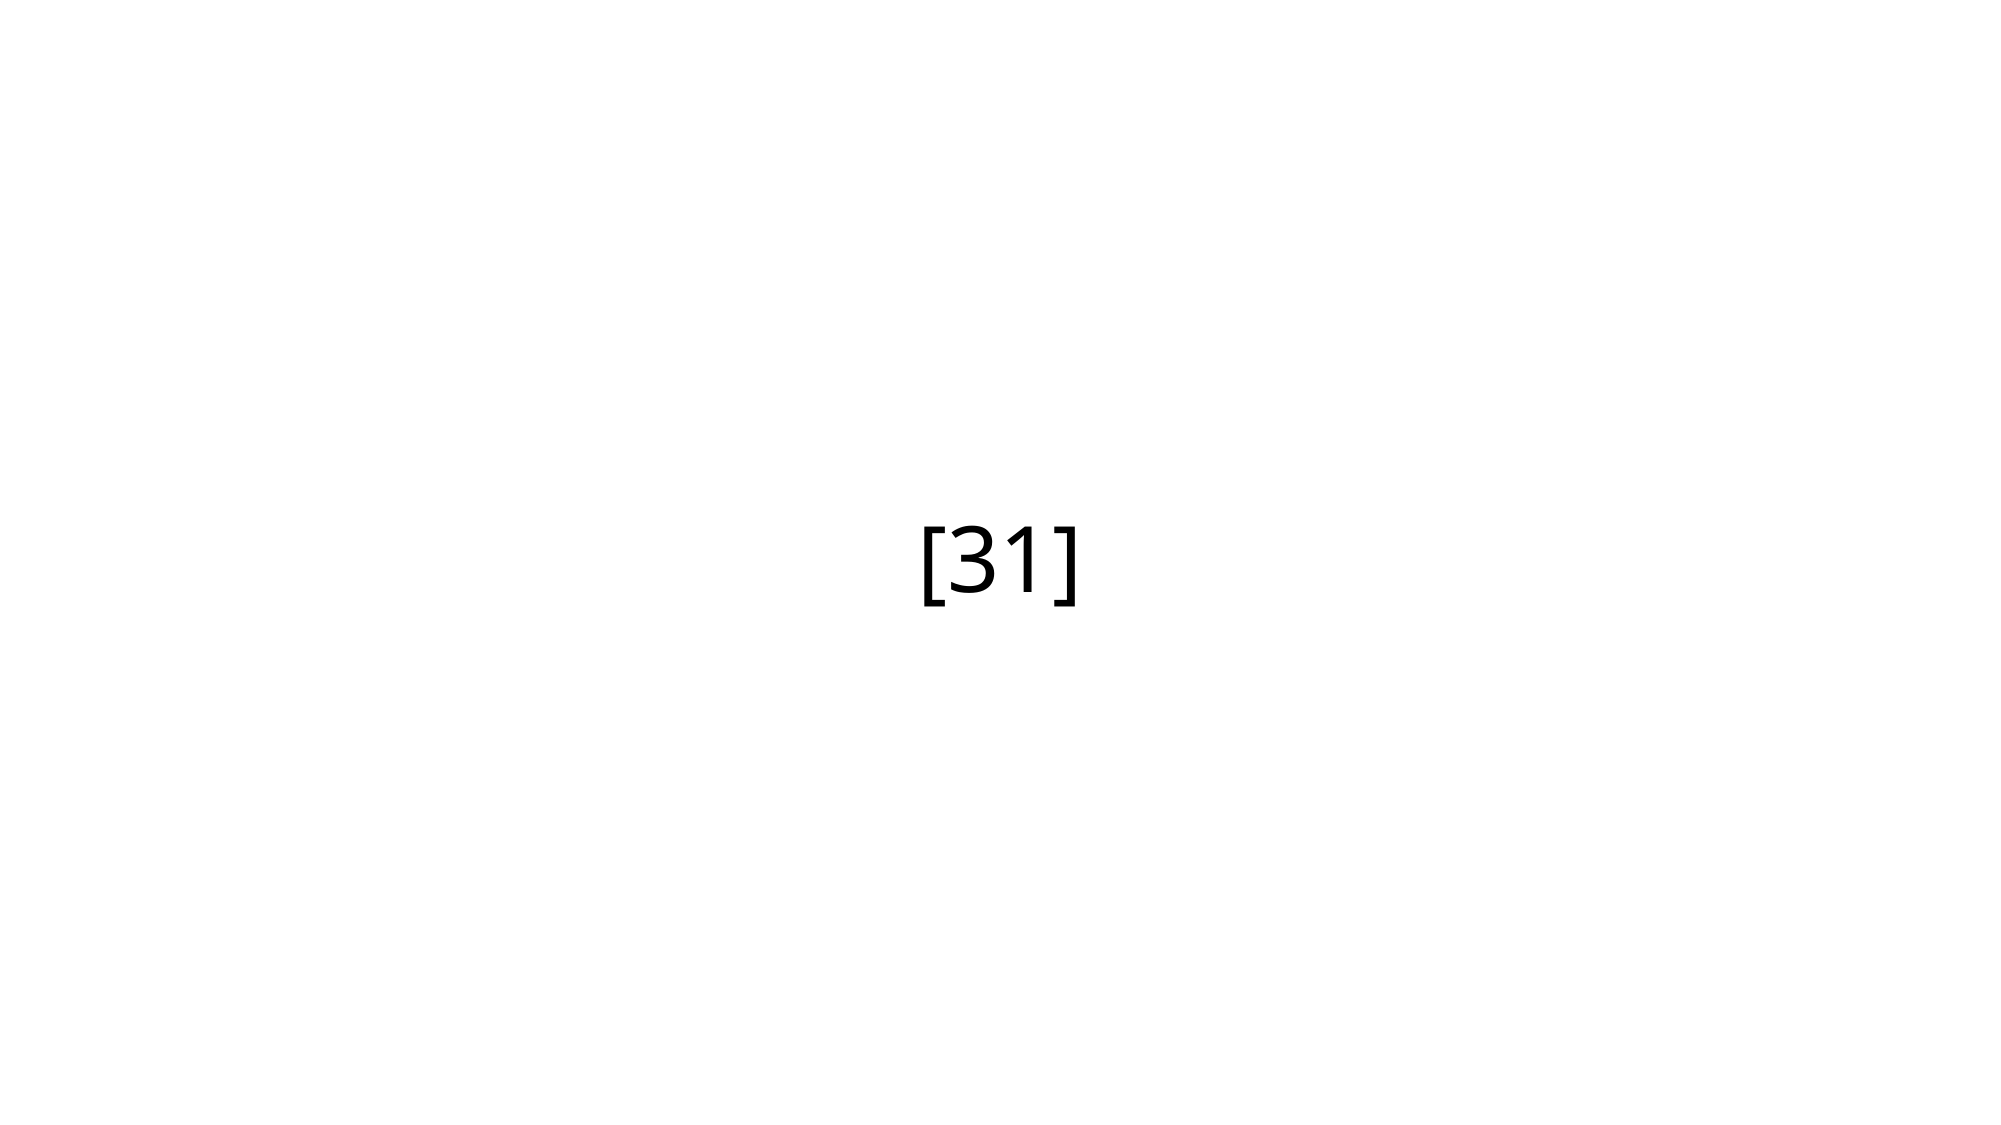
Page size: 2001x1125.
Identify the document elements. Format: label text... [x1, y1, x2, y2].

title [31] [249, 366, 1750, 759]
